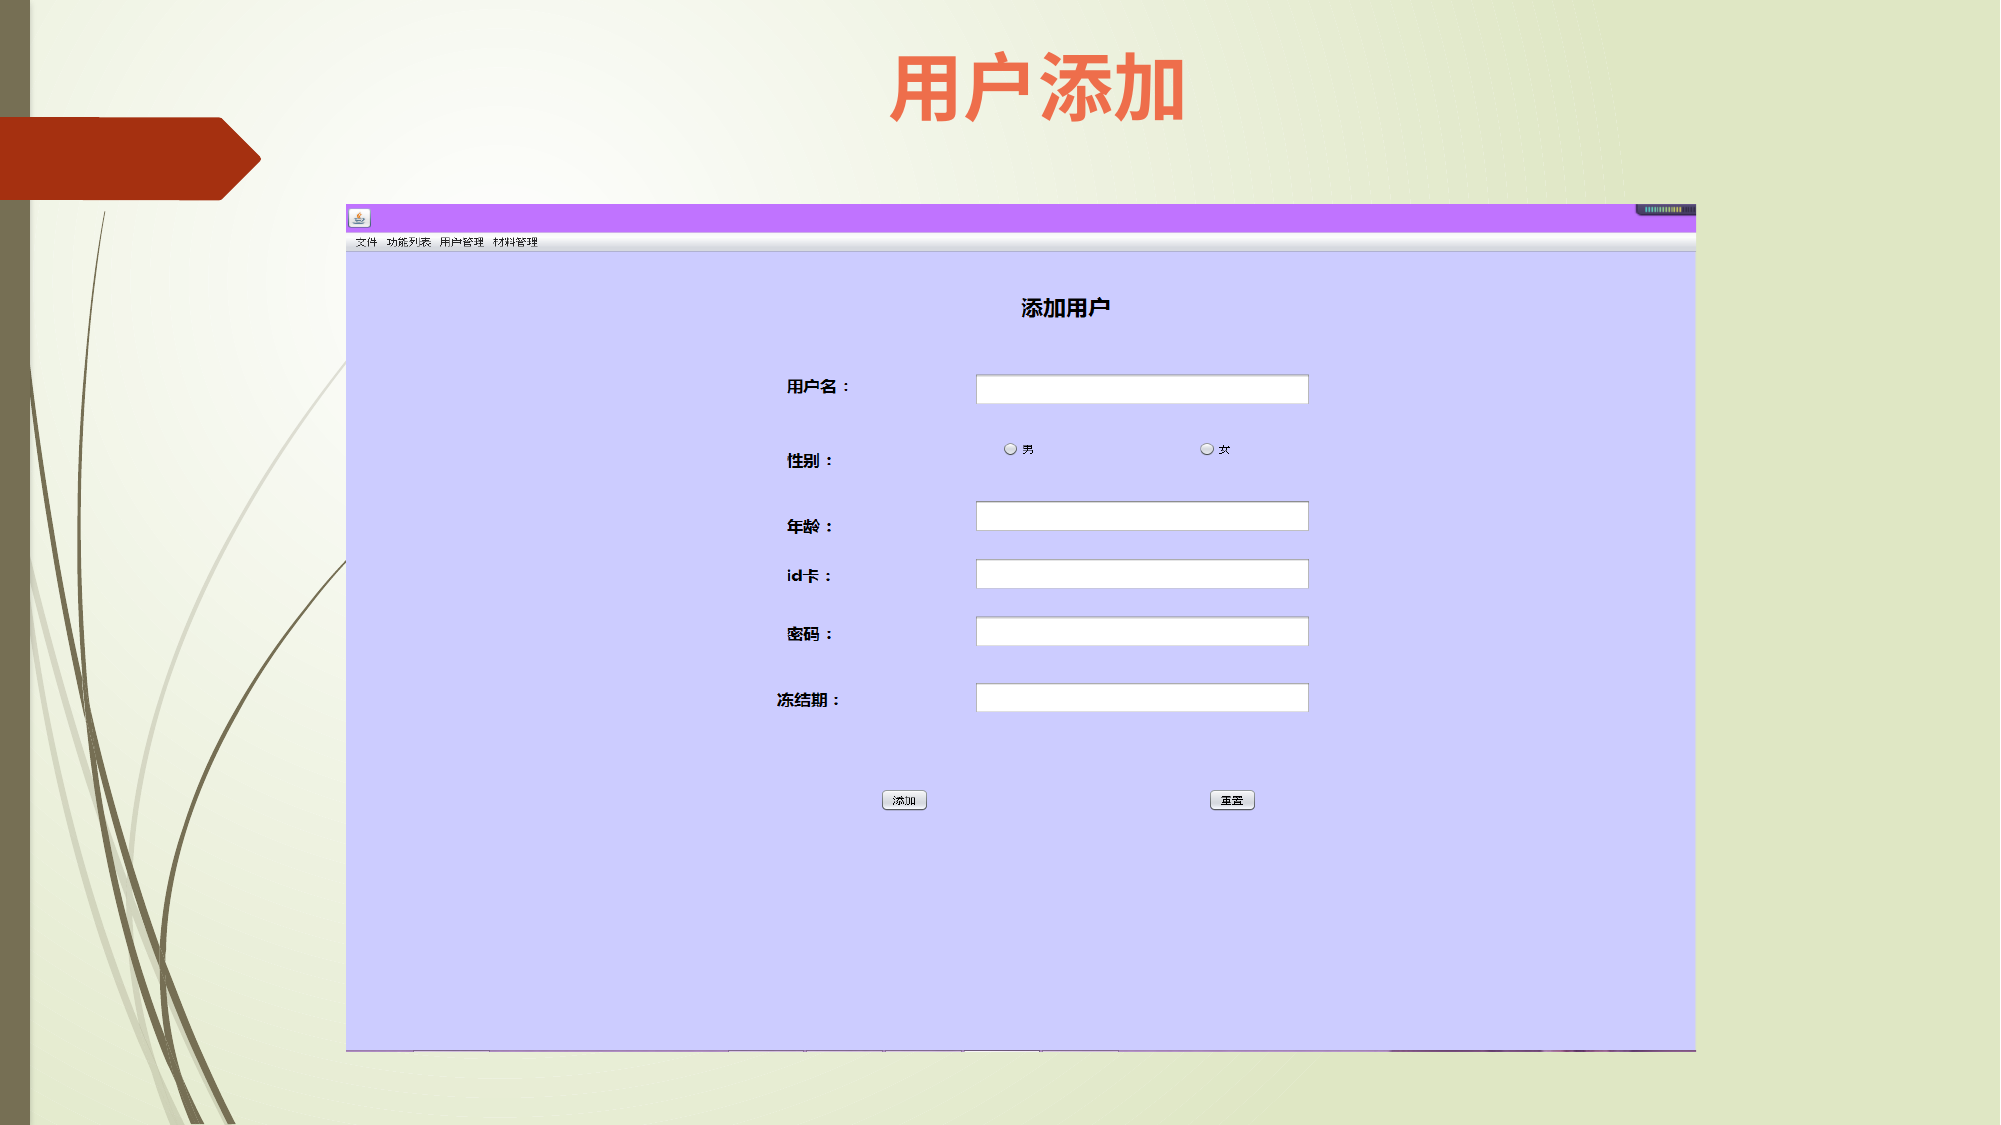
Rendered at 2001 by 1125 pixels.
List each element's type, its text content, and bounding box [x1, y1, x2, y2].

text_box 用户添加 [874, 32, 1204, 138]
picture [345, 204, 1697, 1052]
